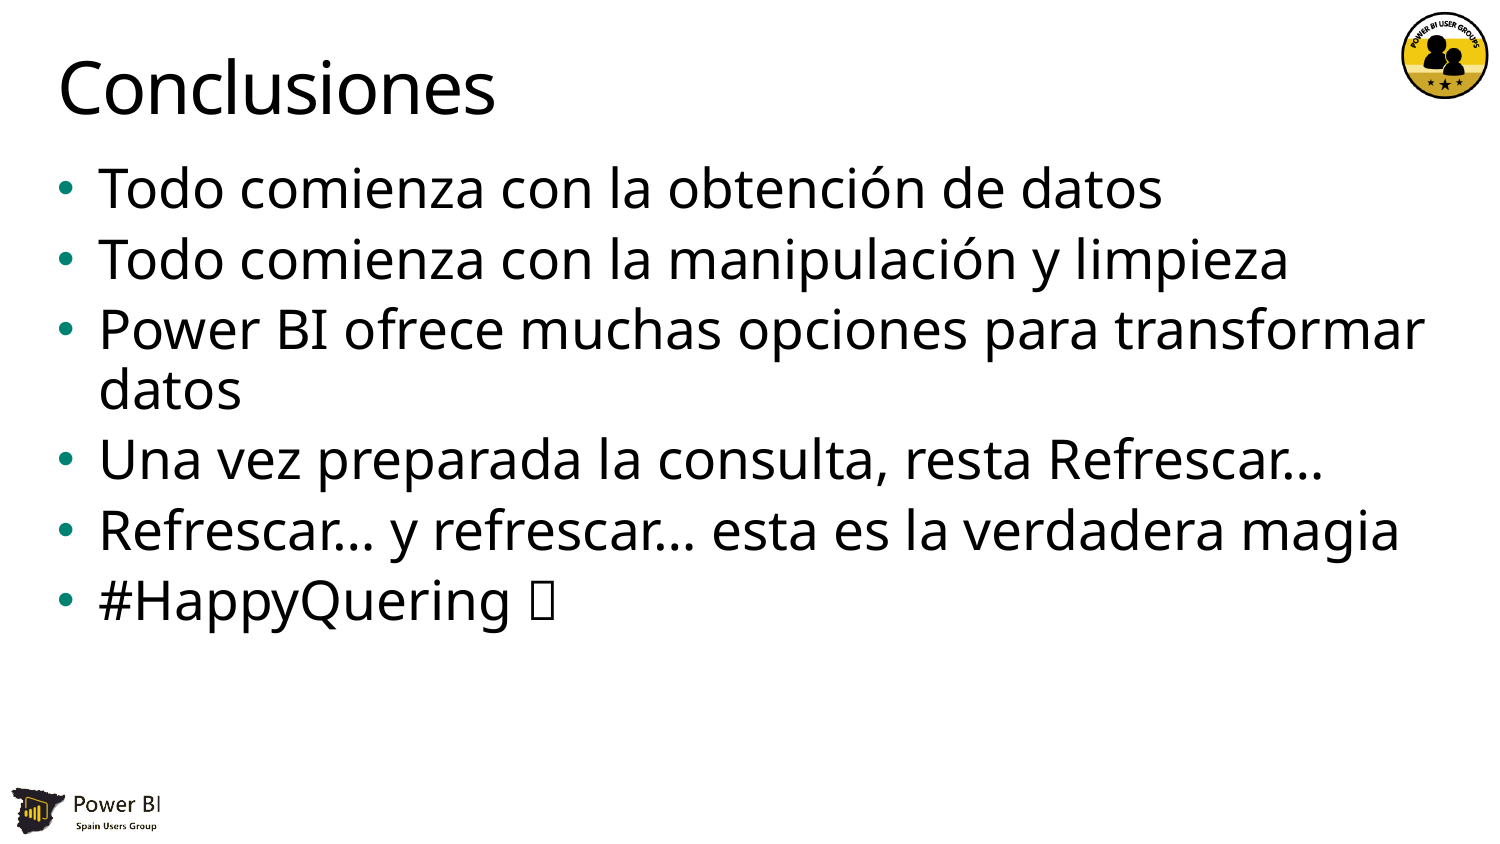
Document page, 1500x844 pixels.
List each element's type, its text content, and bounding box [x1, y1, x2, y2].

picture [0, 777, 177, 839]
title Conclusiones [33, 35, 1468, 147]
picture [1399, 10, 1489, 100]
list Todo comienza con la obtención de datos Todo comienza con la manipulación y limpieza Power BI ofrece muchas opciones para transformar datos Una vez preparada la consulta, resta Refrescar… Refrescar… y refrescar… esta es la verdadera magia #HappyQuering  [33, 146, 1467, 604]
